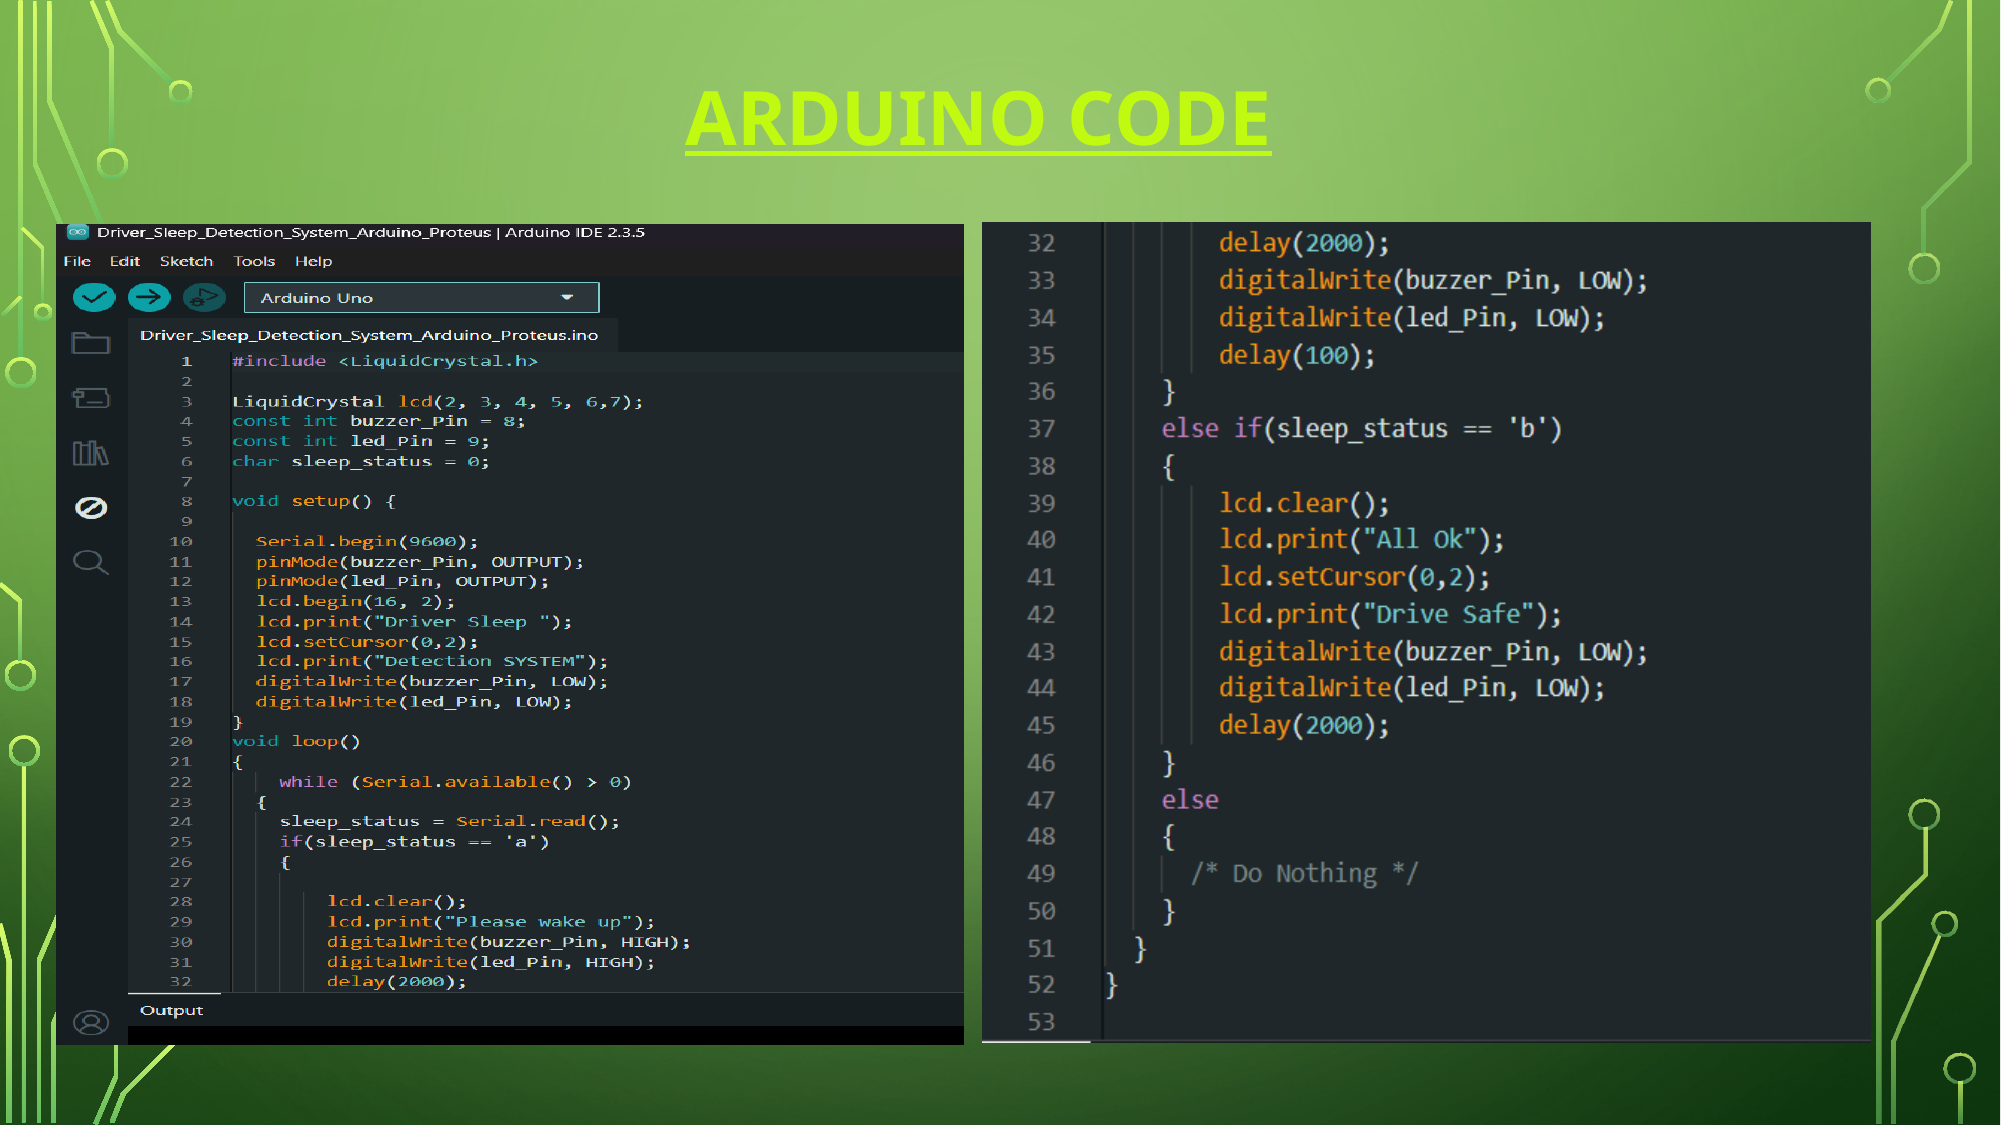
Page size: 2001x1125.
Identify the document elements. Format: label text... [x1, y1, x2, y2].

title Arduino Code [166, 0, 1792, 243]
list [982, 222, 1871, 1044]
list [56, 223, 964, 1045]
